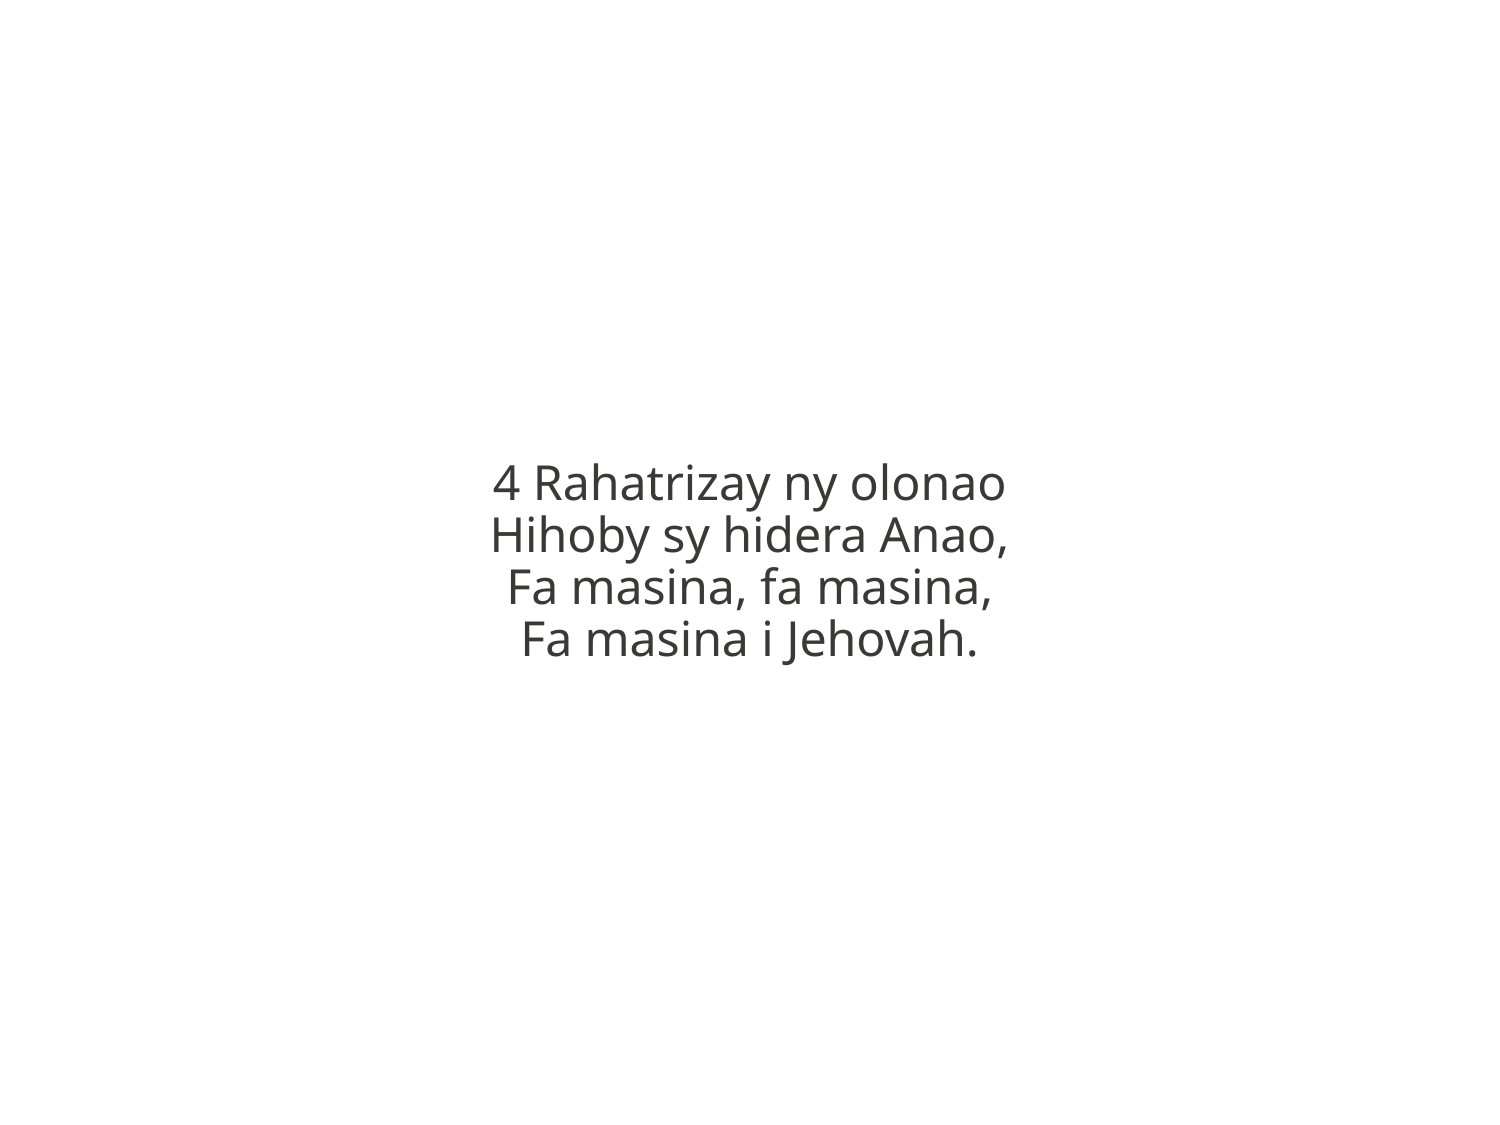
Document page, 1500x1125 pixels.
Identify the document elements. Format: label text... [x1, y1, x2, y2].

title 4 Rahatrizay ny olonao Hihoby sy hidera Anao, Fa masina, fa masina, Fa masina i Jehovah. [11, 448, 1489, 676]
